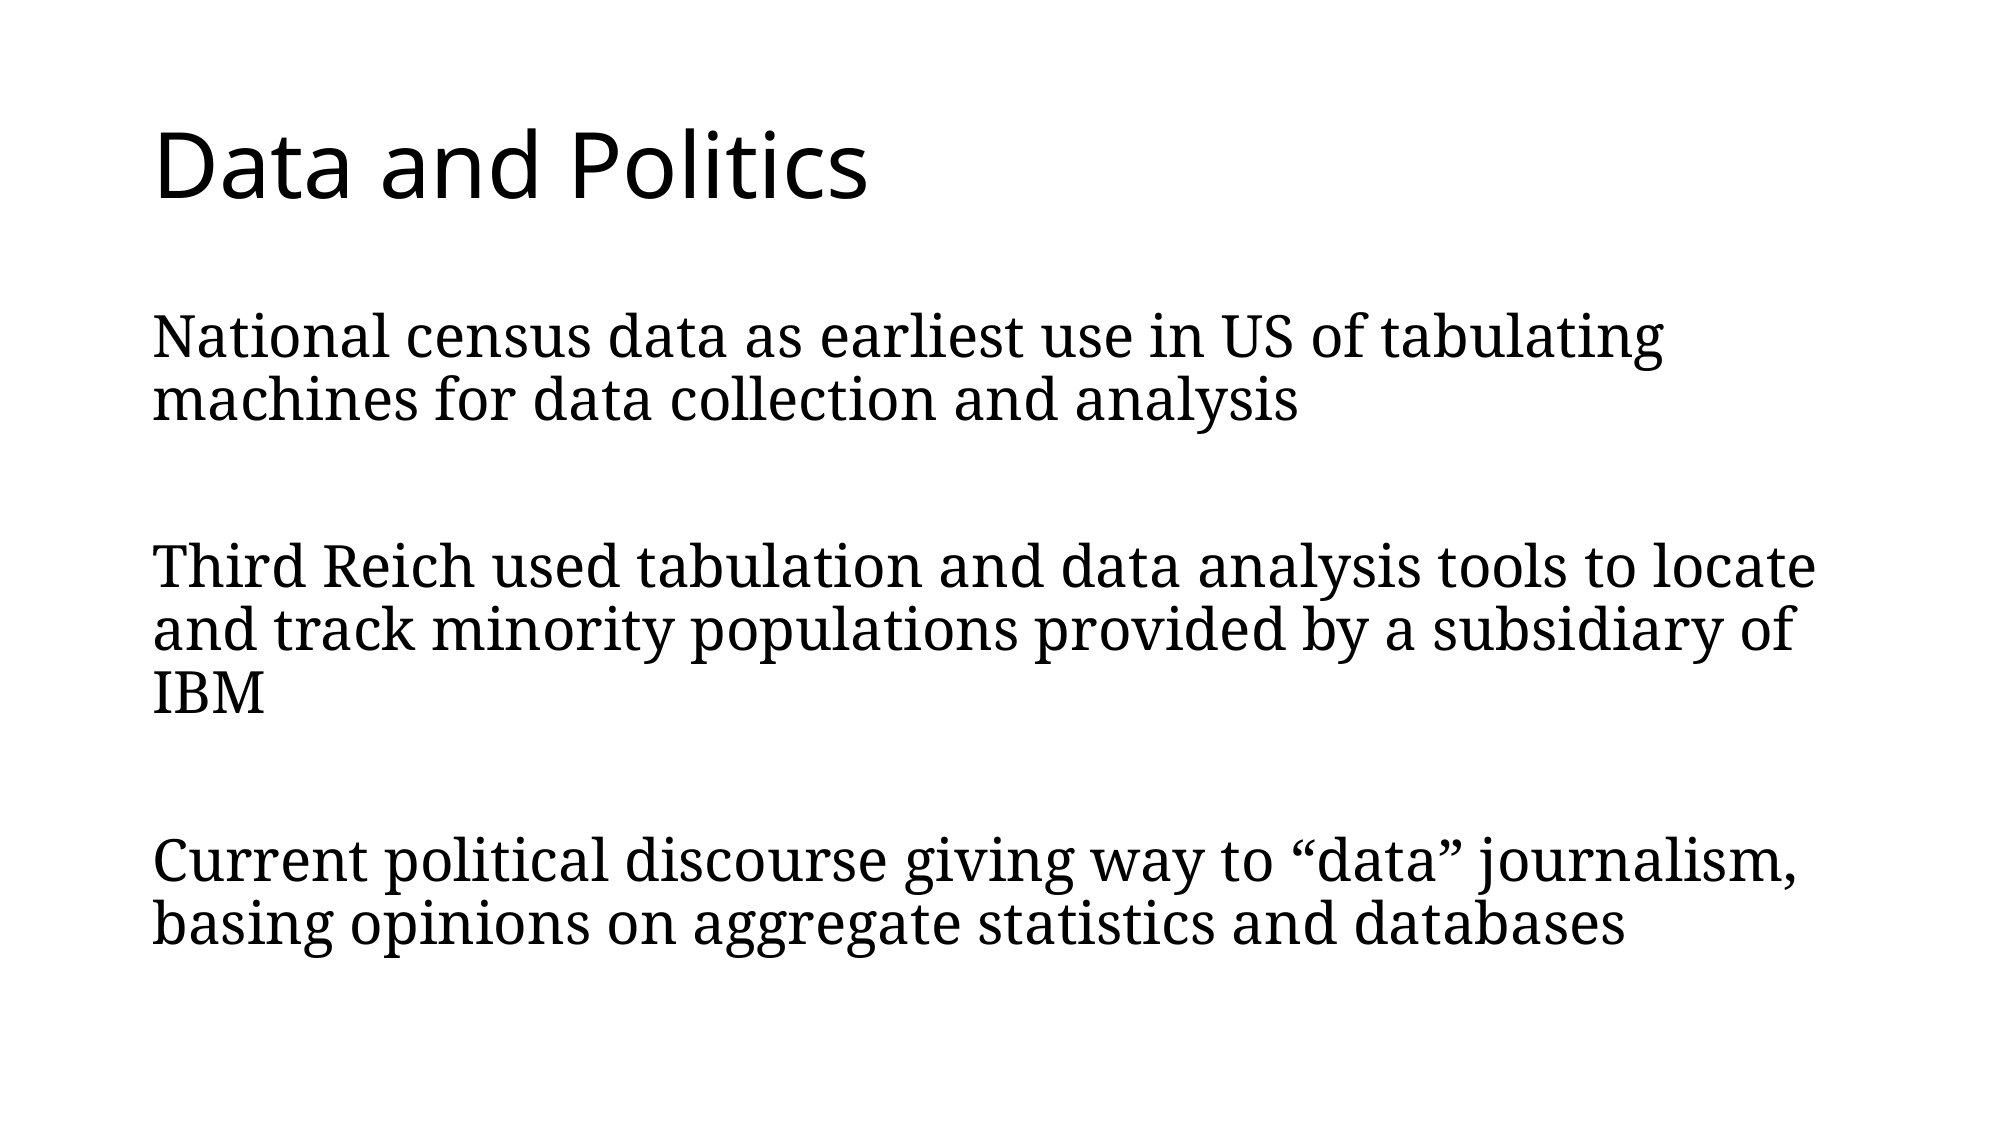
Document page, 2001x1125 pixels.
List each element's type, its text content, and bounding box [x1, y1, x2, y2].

title Data and Politics [137, 59, 1863, 278]
list National census data as earliest use in US of tabulating machines for data collection and analysis Third Reich used tabulation and data analysis tools to locate and track minority populations provided by a subsidiary of IBM Current political discourse giving way to “data” journalism, basing opinions on aggregate statistics and databases [137, 299, 1863, 1014]
